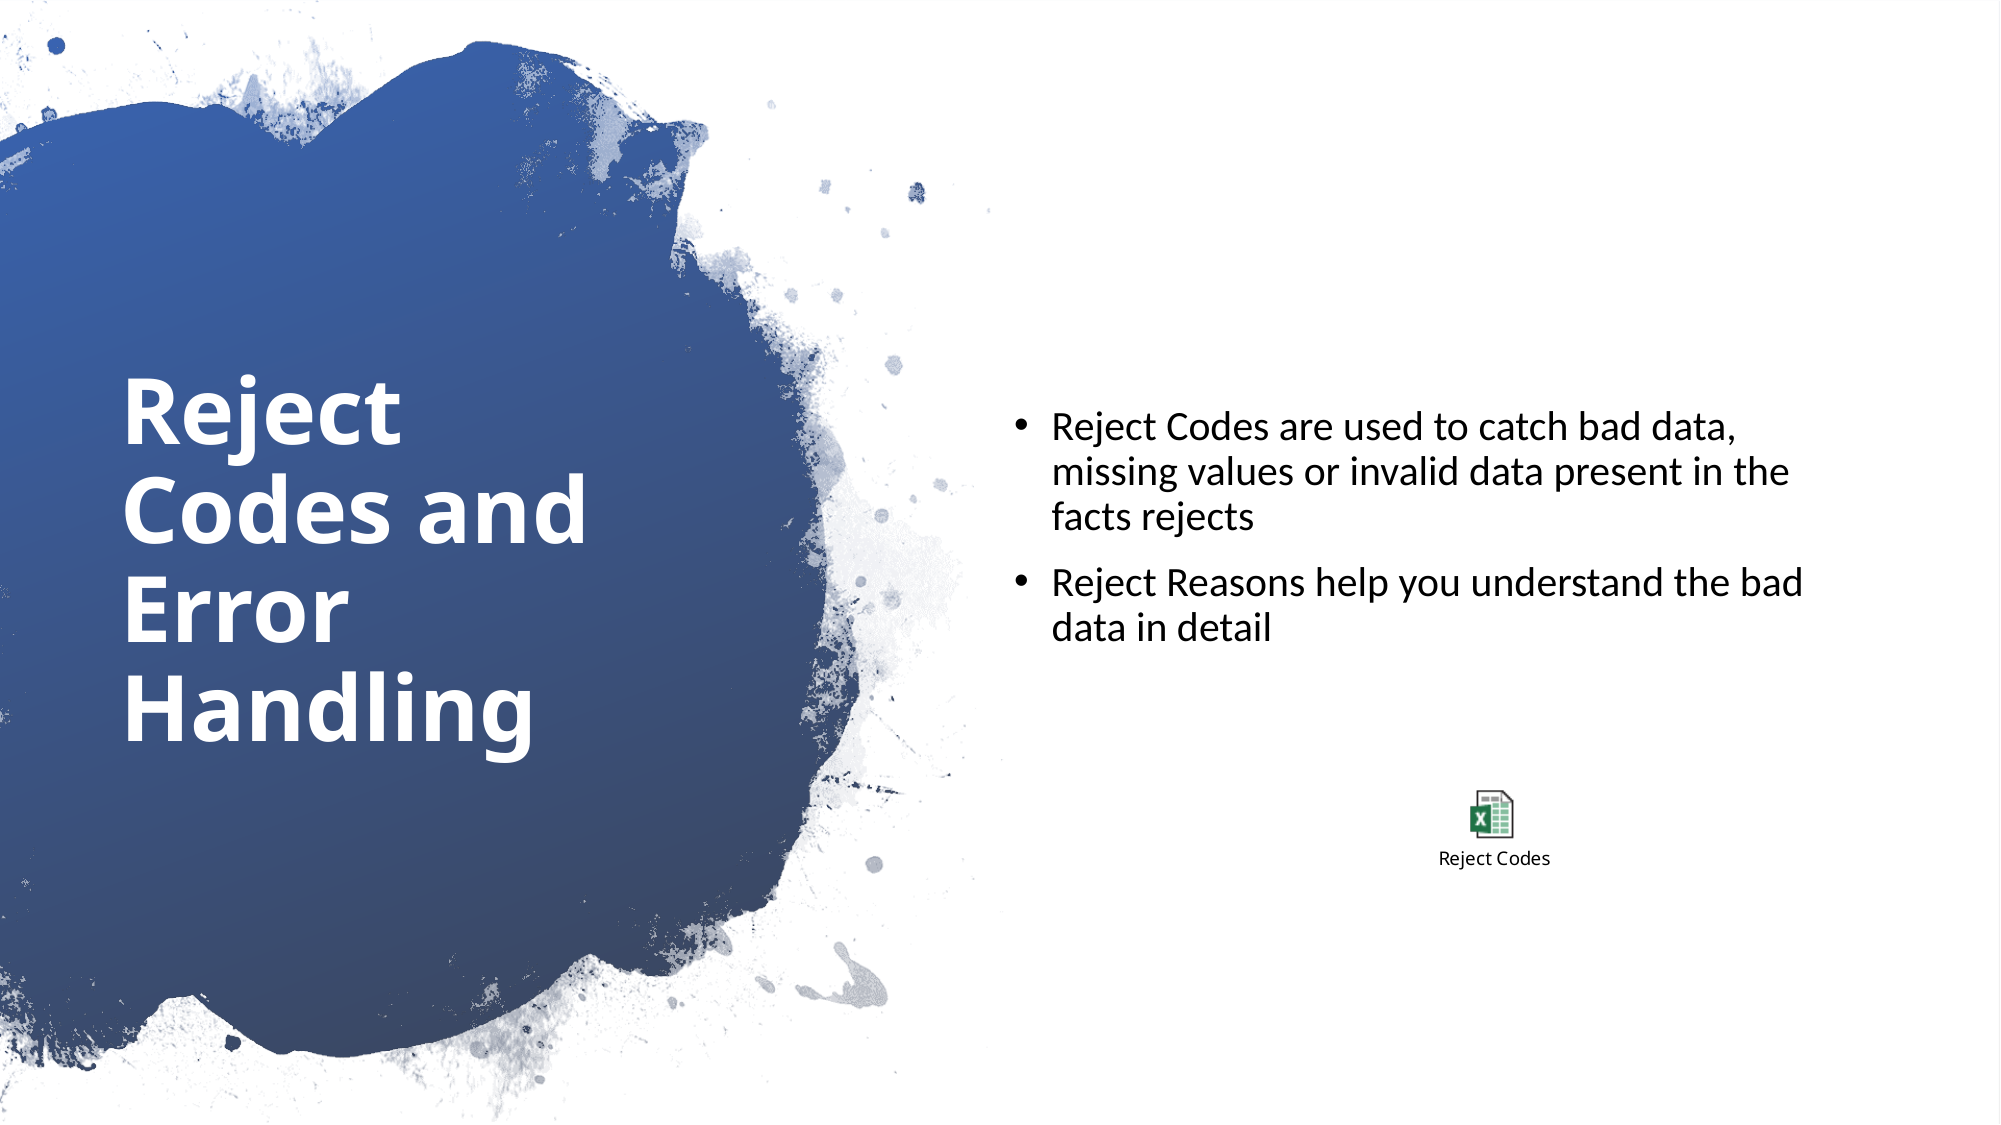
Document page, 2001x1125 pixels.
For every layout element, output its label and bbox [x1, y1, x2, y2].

picture [0, 0, 2000, 1125]
text_box [1419, 789, 1570, 917]
